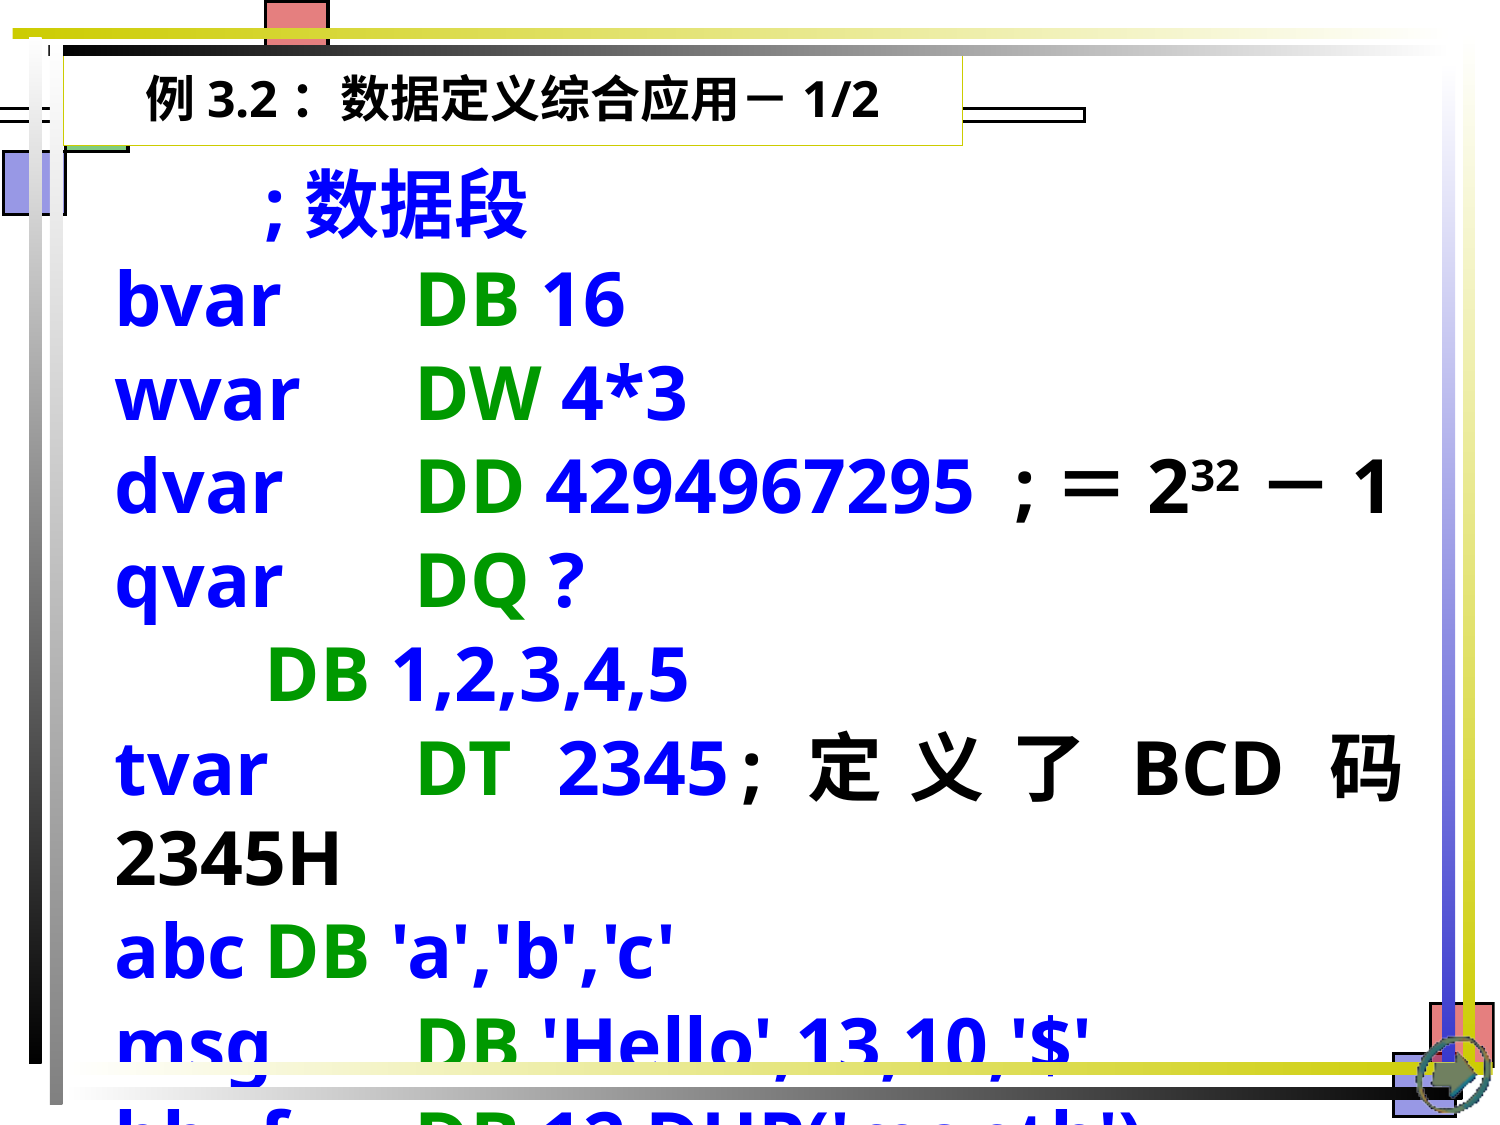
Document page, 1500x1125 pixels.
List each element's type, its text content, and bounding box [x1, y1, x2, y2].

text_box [12, 28, 1448, 56]
title 例3.2：数据定义综合应用－1/2 [67, 63, 963, 146]
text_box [28, 37, 63, 1105]
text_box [67, 1062, 1400, 1101]
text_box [1442, 35, 1476, 1029]
list ;数据段 bvar DB 16 wvar DW 4*3 dvar DD 4294967295 ;＝232－1 qvar DQ ? DB 1,2,3,4,5 tvar DT 2345 ;定义了BCD码2345H abc DB 'a','b','c' msg DB 'Hello',13,10,'$' bbuf DB 12 DUP('month') dbuf DD 25 DUP(?) CALLDOS EQU <int 21h> [99, 149, 1437, 1038]
picture [1405, 1030, 1500, 1125]
